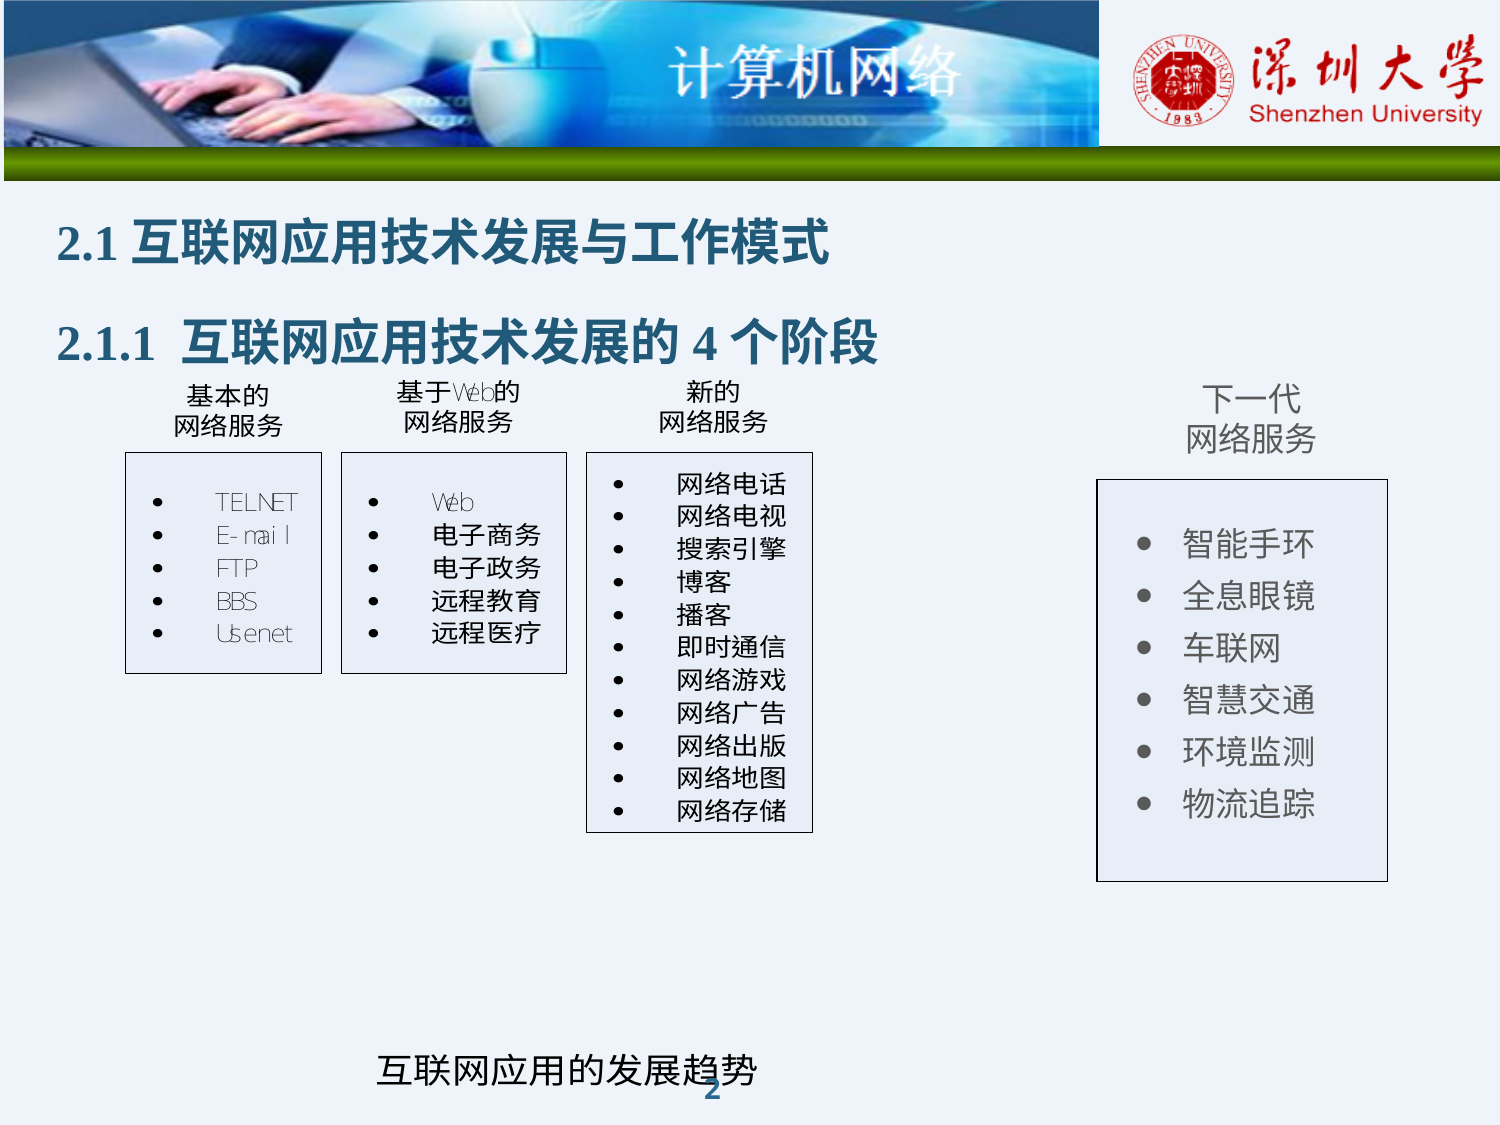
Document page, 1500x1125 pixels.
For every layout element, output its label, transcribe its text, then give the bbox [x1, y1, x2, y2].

text_box [1098, 479, 1388, 882]
picture [1113, 18, 1488, 147]
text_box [111, 365, 1093, 1122]
text_box 下一代 网络服务 [1167, 370, 1337, 466]
picture [3, 1, 1099, 147]
text_box 智能手环 全息眼镜 车联网 智慧交通 环境监测 物流追踪 [1120, 503, 1331, 935]
list 2.1互联网应用技术发展与工作模式 2.1.1 互联网应用技术发展的4个阶段 [41, 172, 1425, 374]
